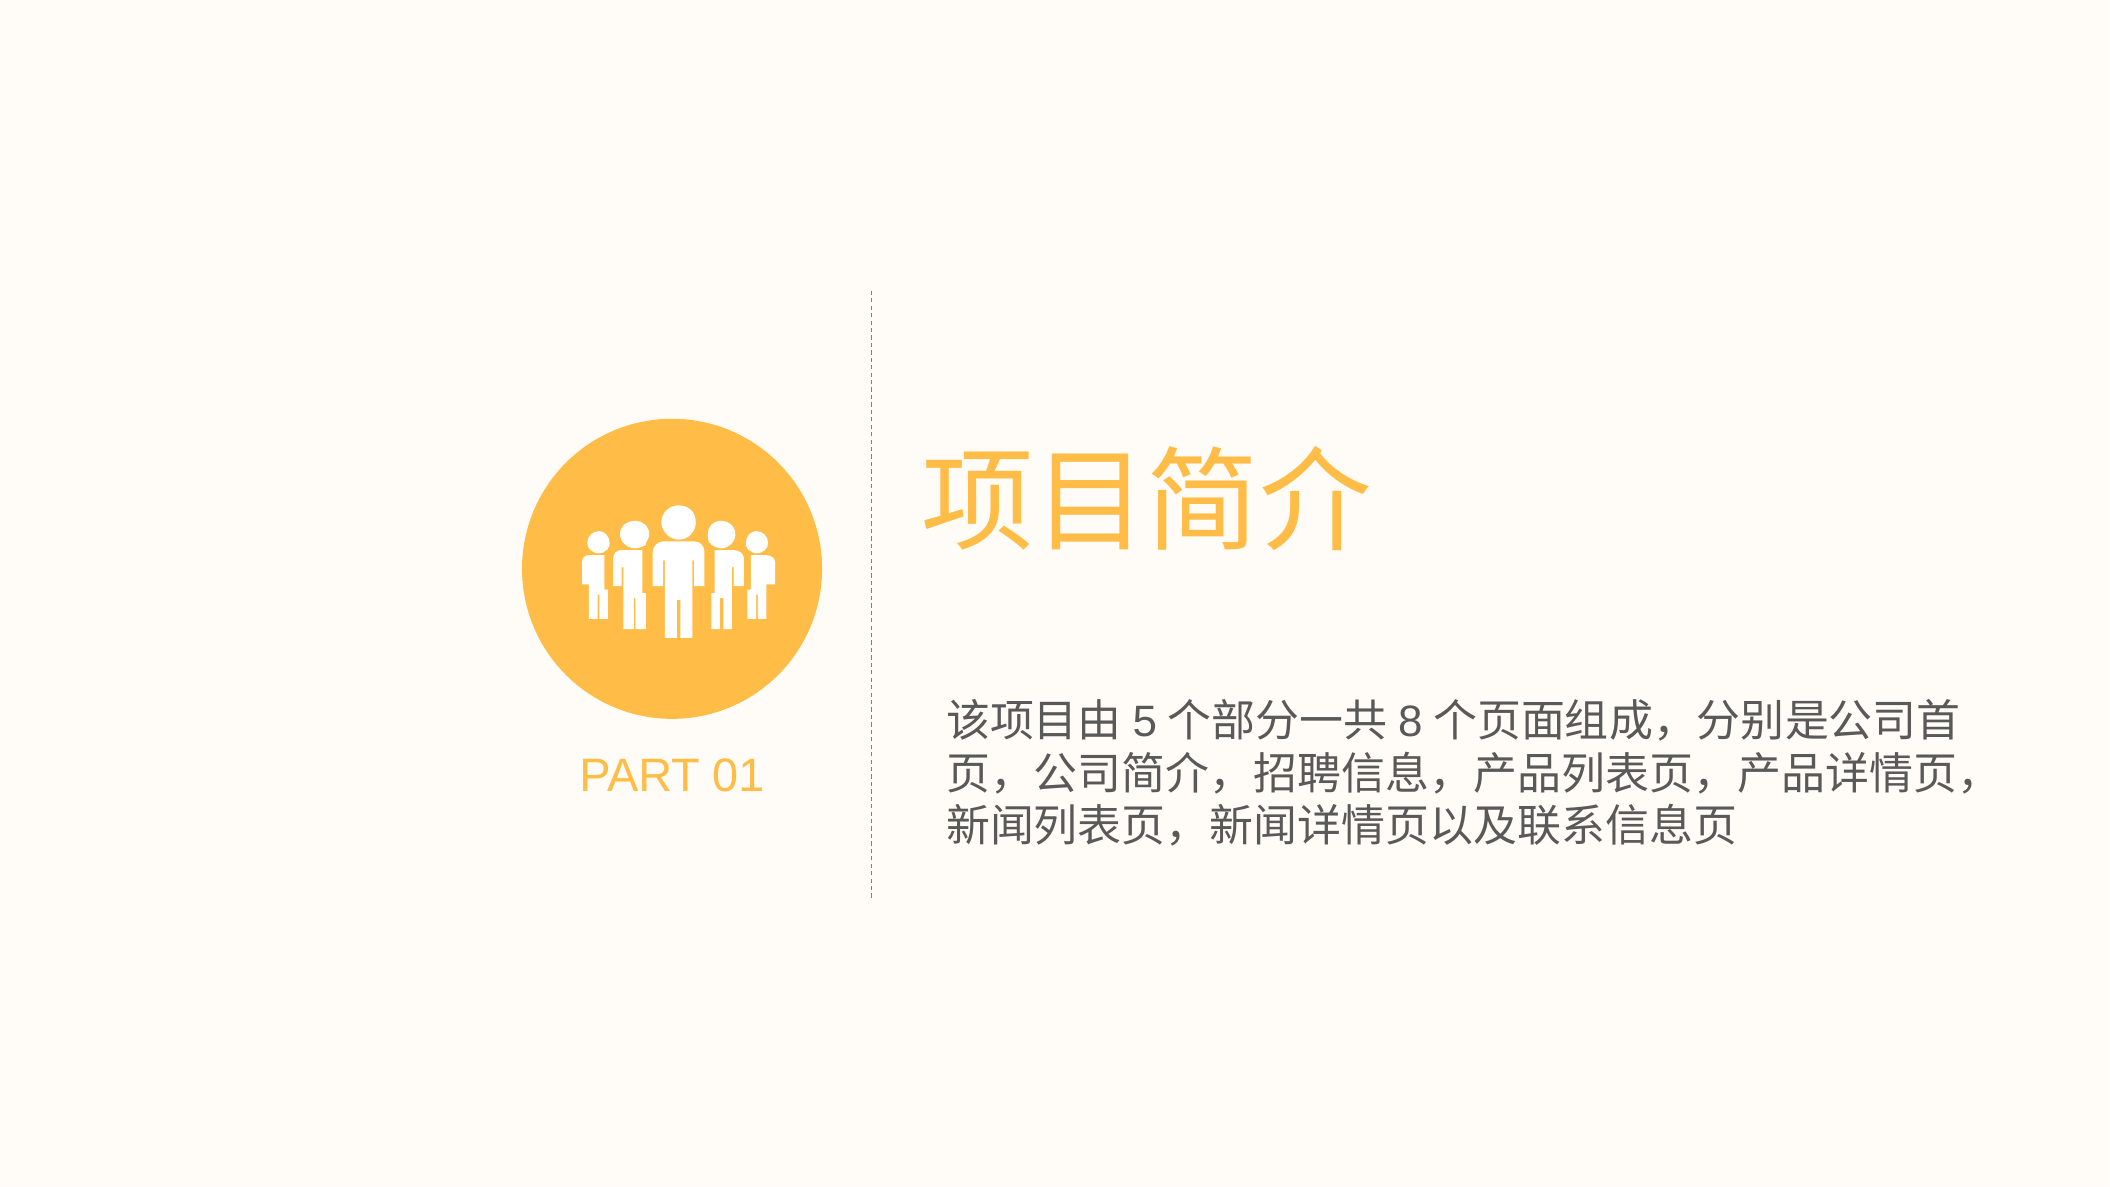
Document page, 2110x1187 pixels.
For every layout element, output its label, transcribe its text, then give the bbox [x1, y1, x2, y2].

text_box PART 01 [567, 744, 777, 802]
text_box 该项目由5个部分一共8个页面组成，分别是公司首页，公司简介，招聘信息，产品列表页，产品详情页，新闻列表页，新闻详情页以及联系信息页 [946, 692, 2009, 851]
text_box 项目简介 [906, 421, 1417, 572]
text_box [521, 418, 823, 719]
